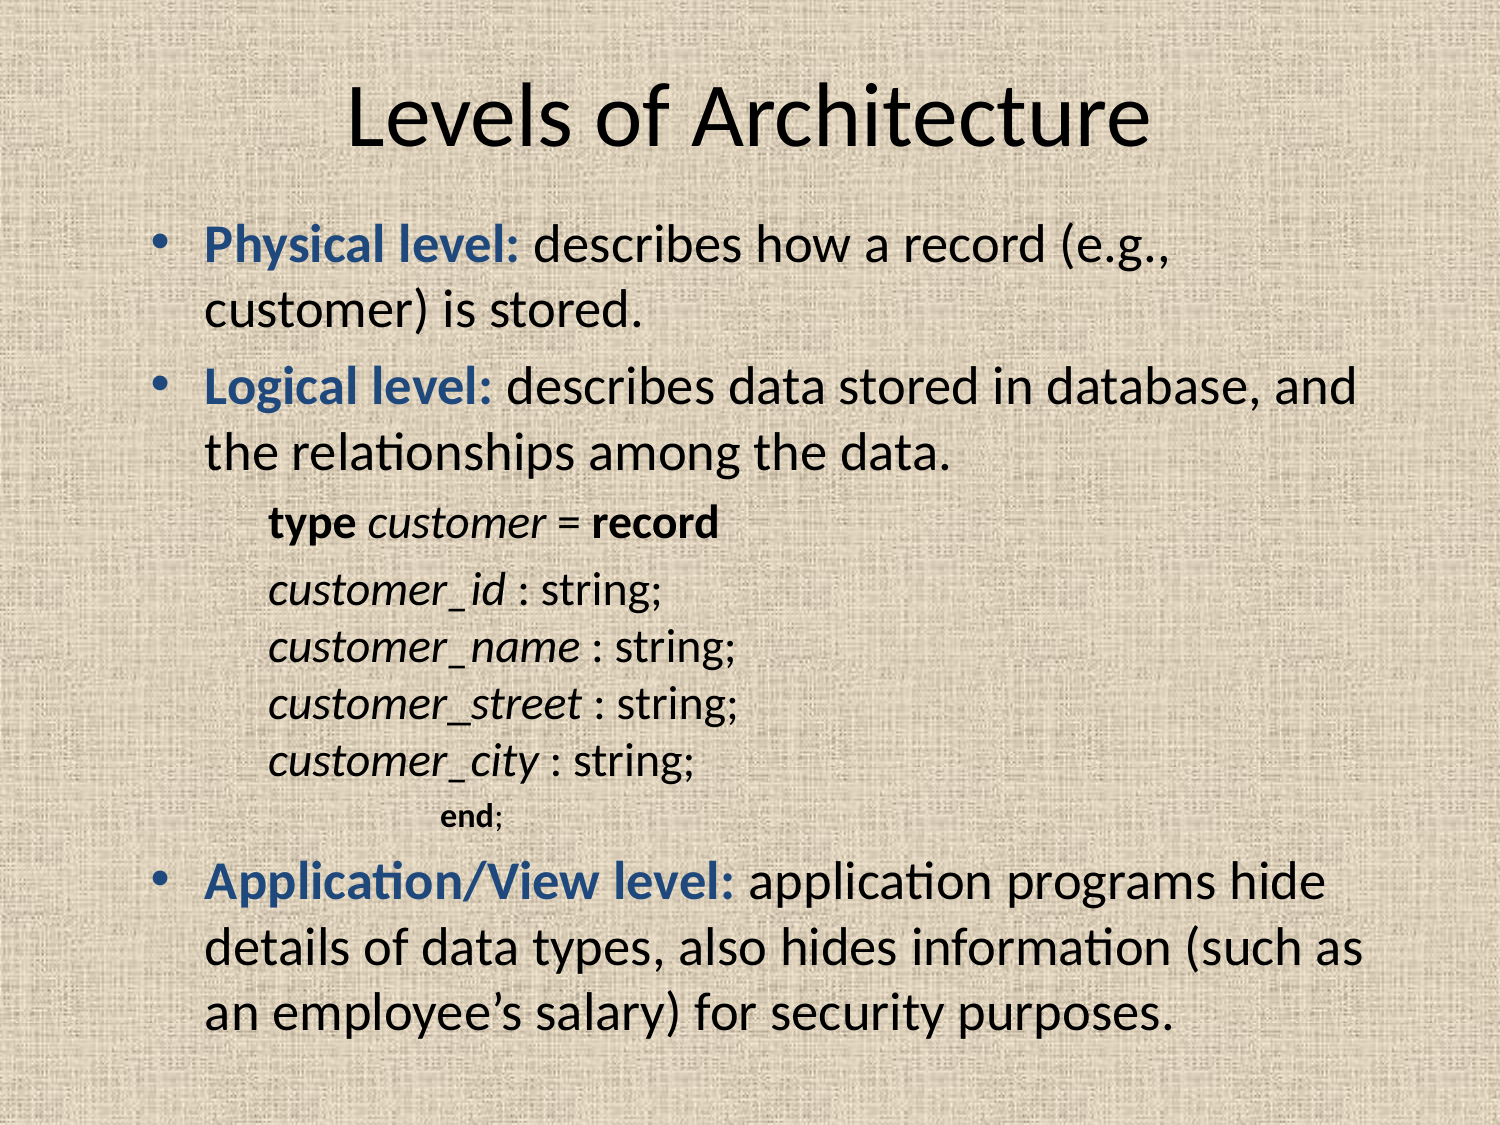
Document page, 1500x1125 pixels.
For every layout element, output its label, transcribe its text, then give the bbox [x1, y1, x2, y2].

list Physical level: describes how a record (e.g., customer) is stored. Logical level: describes data stored in database, and the relationships among the data. type customer = record customer_id : string; customer_name : string; customer_street : string; customer_city : string; end; Application/View level: application programs hide details of data types, also hides information (such as an employee’s salary) for security purposes. [135, 200, 1424, 1050]
title Levels of Architecture [75, 45, 1425, 175]
picture [0, 0, 1500, 1125]
